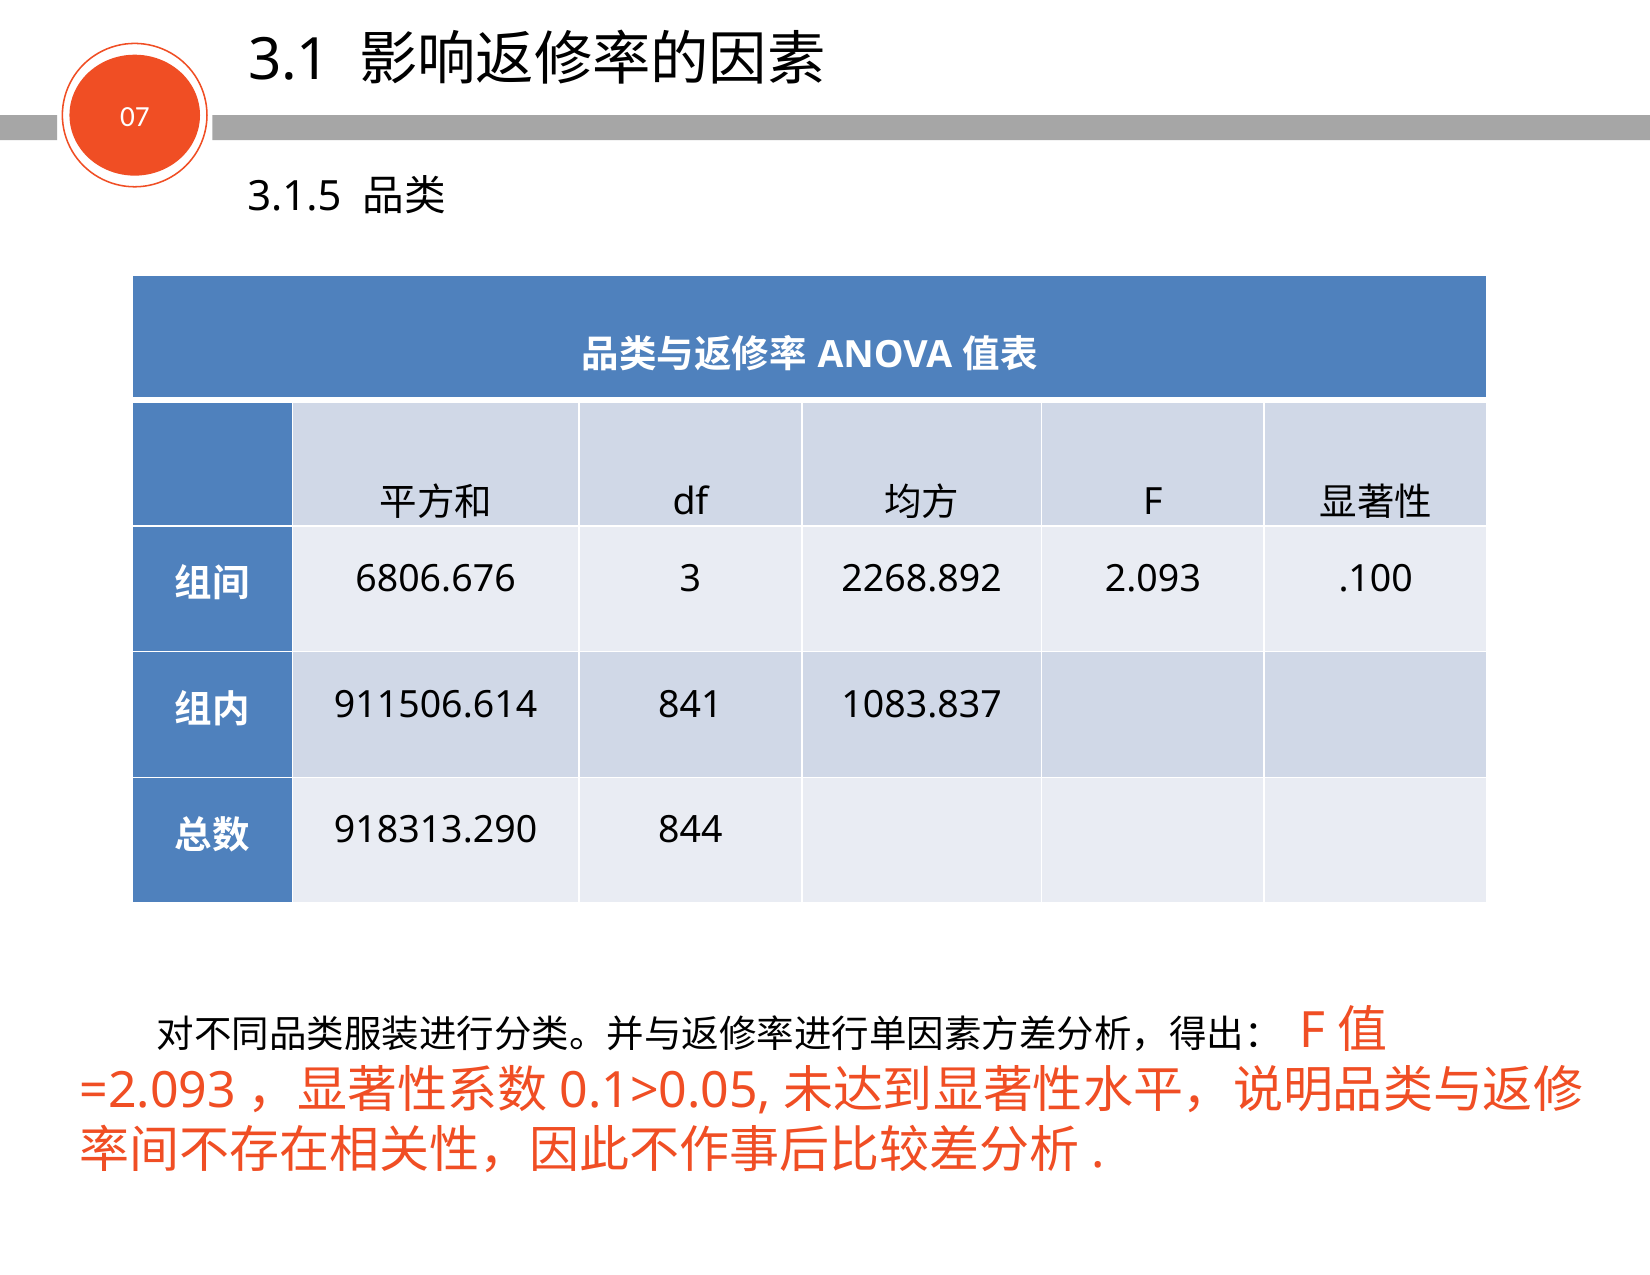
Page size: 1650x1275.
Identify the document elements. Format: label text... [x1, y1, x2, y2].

text_box 3.1 影响返修率的因素 [233, 13, 841, 99]
table_cell 1083.837 [803, 652, 1041, 777]
table_cell 组内 [133, 652, 292, 777]
table_cell 2268.892 [803, 527, 1041, 651]
text_box [0, 113, 59, 142]
table_cell [1265, 652, 1486, 777]
table_cell 918313.290 [293, 778, 578, 902]
text_box 07 [67, 52, 203, 178]
table_cell F [1042, 403, 1263, 525]
table_cell [1042, 652, 1263, 777]
table_cell [133, 403, 292, 525]
table_cell 3 [580, 527, 801, 651]
table_cell 均方 [803, 403, 1041, 525]
table_cell 显著性 [1265, 403, 1486, 525]
table_cell .100 [1265, 527, 1486, 651]
text_box 对不同品类服装进行分类。并与返修率进行单因素方差分析，得出： F值=2.093，显著性系数0.1>0.05,未达到显著性水平，说明品类与返修率间不存在相关性，因此不作事后比较差分析. [64, 990, 1611, 1186]
table_cell 844 [580, 778, 801, 902]
text_box [60, 41, 210, 189]
table_cell 总数 [133, 778, 292, 902]
table_cell 911506.614 [293, 652, 578, 777]
table_cell [1265, 778, 1486, 902]
table_cell 2.093 [1042, 527, 1263, 651]
table_cell 平方和 [293, 403, 578, 525]
table_cell df [580, 403, 801, 525]
table_cell 组间 [133, 527, 292, 651]
table_cell 841 [580, 652, 801, 777]
table_cell 6806.676 [293, 527, 578, 651]
text_box [210, 113, 1650, 142]
table_cell [1042, 778, 1263, 902]
table_header 品类与返修率ANOVA值表 [133, 276, 1486, 397]
table_cell [803, 778, 1041, 902]
text_box 3.1.5 品类 [232, 161, 461, 227]
